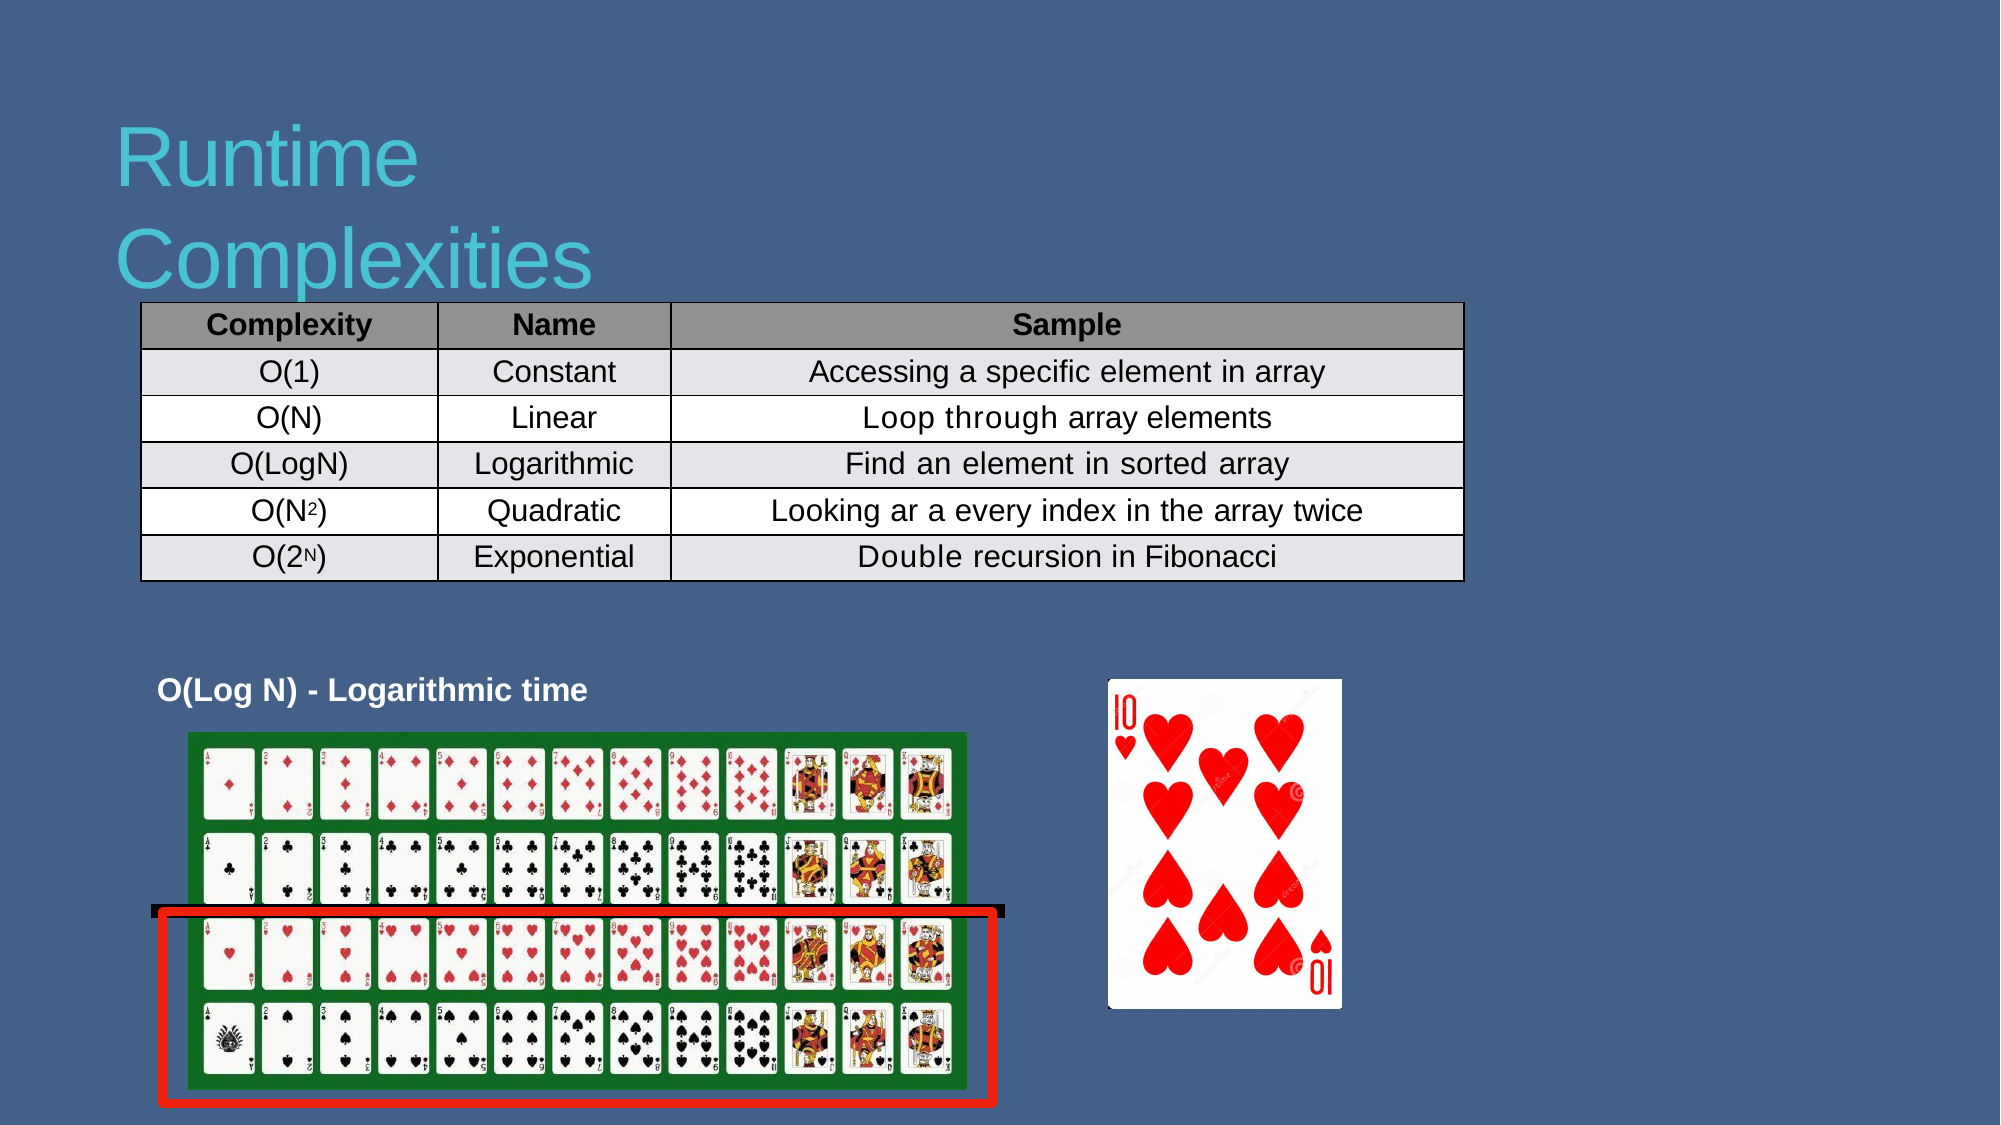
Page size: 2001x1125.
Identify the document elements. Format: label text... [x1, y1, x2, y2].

table_cell Logarithmic [439, 443, 670, 487]
table_cell O(LogN) [142, 443, 437, 487]
table_cell Quadratic [439, 489, 670, 534]
table_cell Find an element in sorted array [672, 443, 1463, 487]
picture [1107, 679, 1342, 1009]
text_box O(Log N) - Logarithmic time [155, 666, 595, 708]
table_header Complexity [142, 303, 437, 348]
table_cell O(1) [142, 350, 437, 395]
table_header Sample [672, 303, 1463, 348]
table_cell O(N2) [142, 489, 437, 534]
table_cell Looking ar a every index in the array twice [672, 489, 1463, 534]
title Runtime Complexities [113, 99, 920, 306]
table_cell Double recursion in Fibonacci [672, 536, 1463, 580]
table_cell Constant [439, 350, 670, 395]
table_header Name [439, 303, 670, 348]
table_cell O(2N) [142, 536, 437, 580]
table_cell O(N) [142, 396, 437, 441]
table_cell Exponential [439, 536, 670, 580]
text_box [150, 732, 1005, 1107]
table_cell Loop through array elements [672, 396, 1463, 441]
table_cell Linear [439, 396, 670, 441]
table_cell Accessing a specific element in array [672, 350, 1463, 395]
